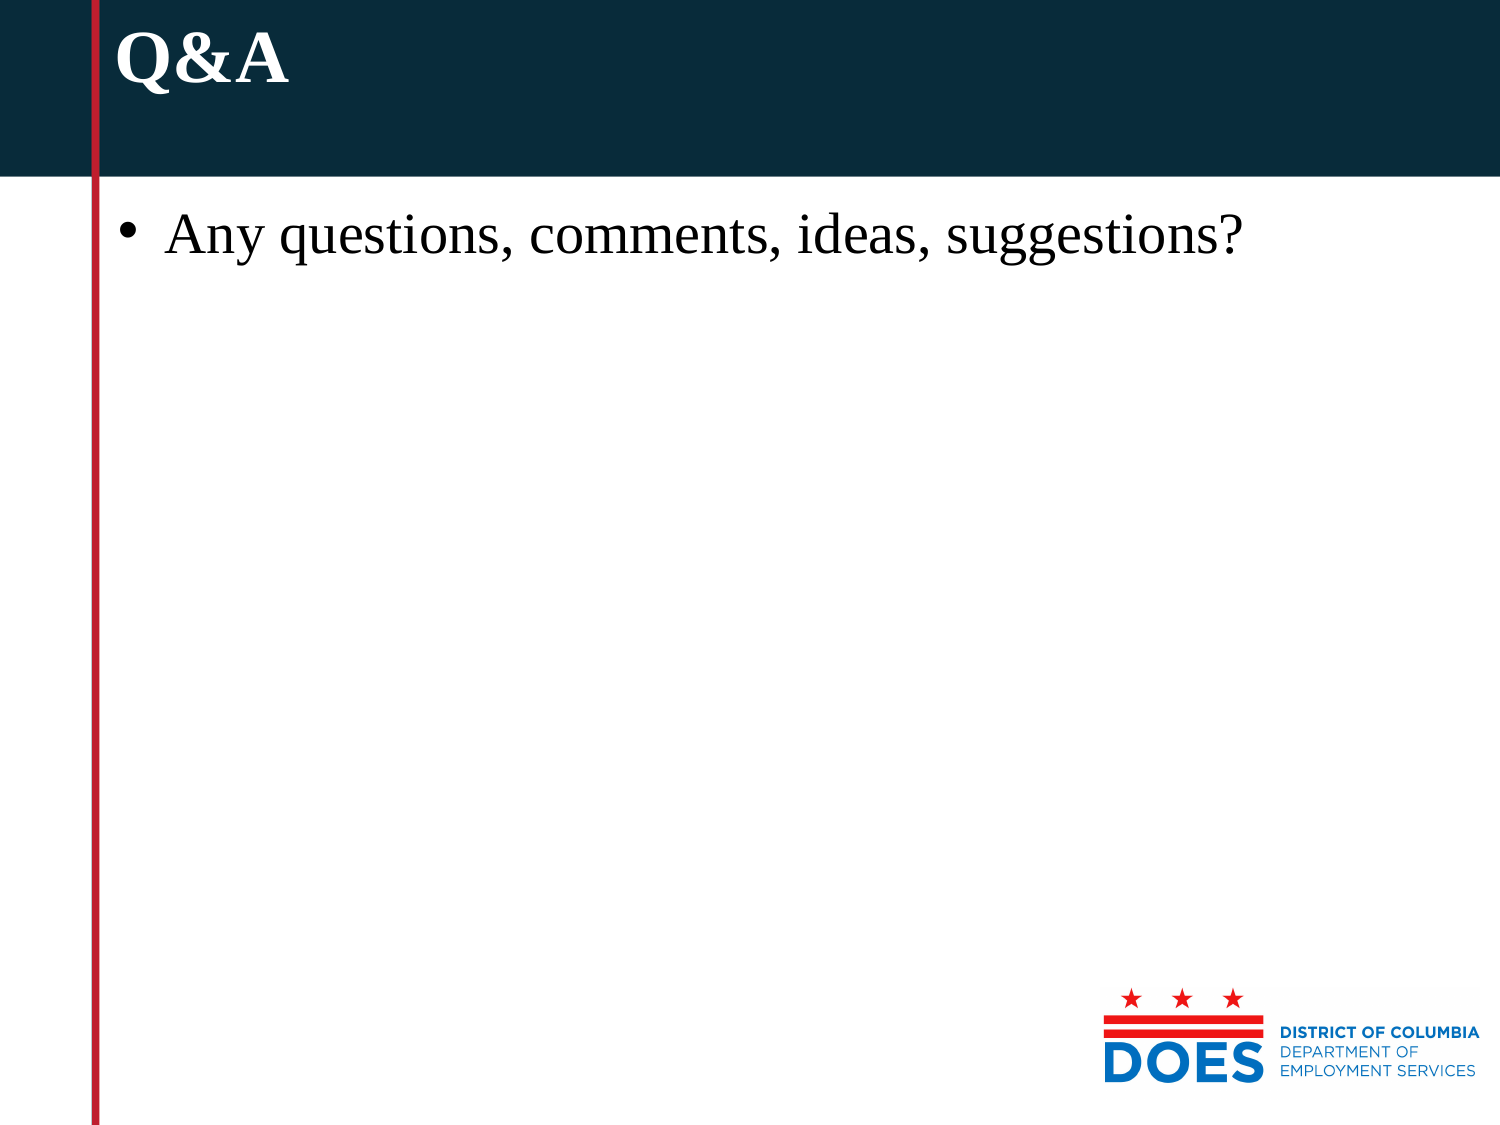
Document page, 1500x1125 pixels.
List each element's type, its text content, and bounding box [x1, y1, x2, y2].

list Any questions, comments, ideas, suggestions? [103, 187, 1438, 505]
picture [0, 0, 1500, 1125]
list Q&A [99, 0, 1438, 175]
